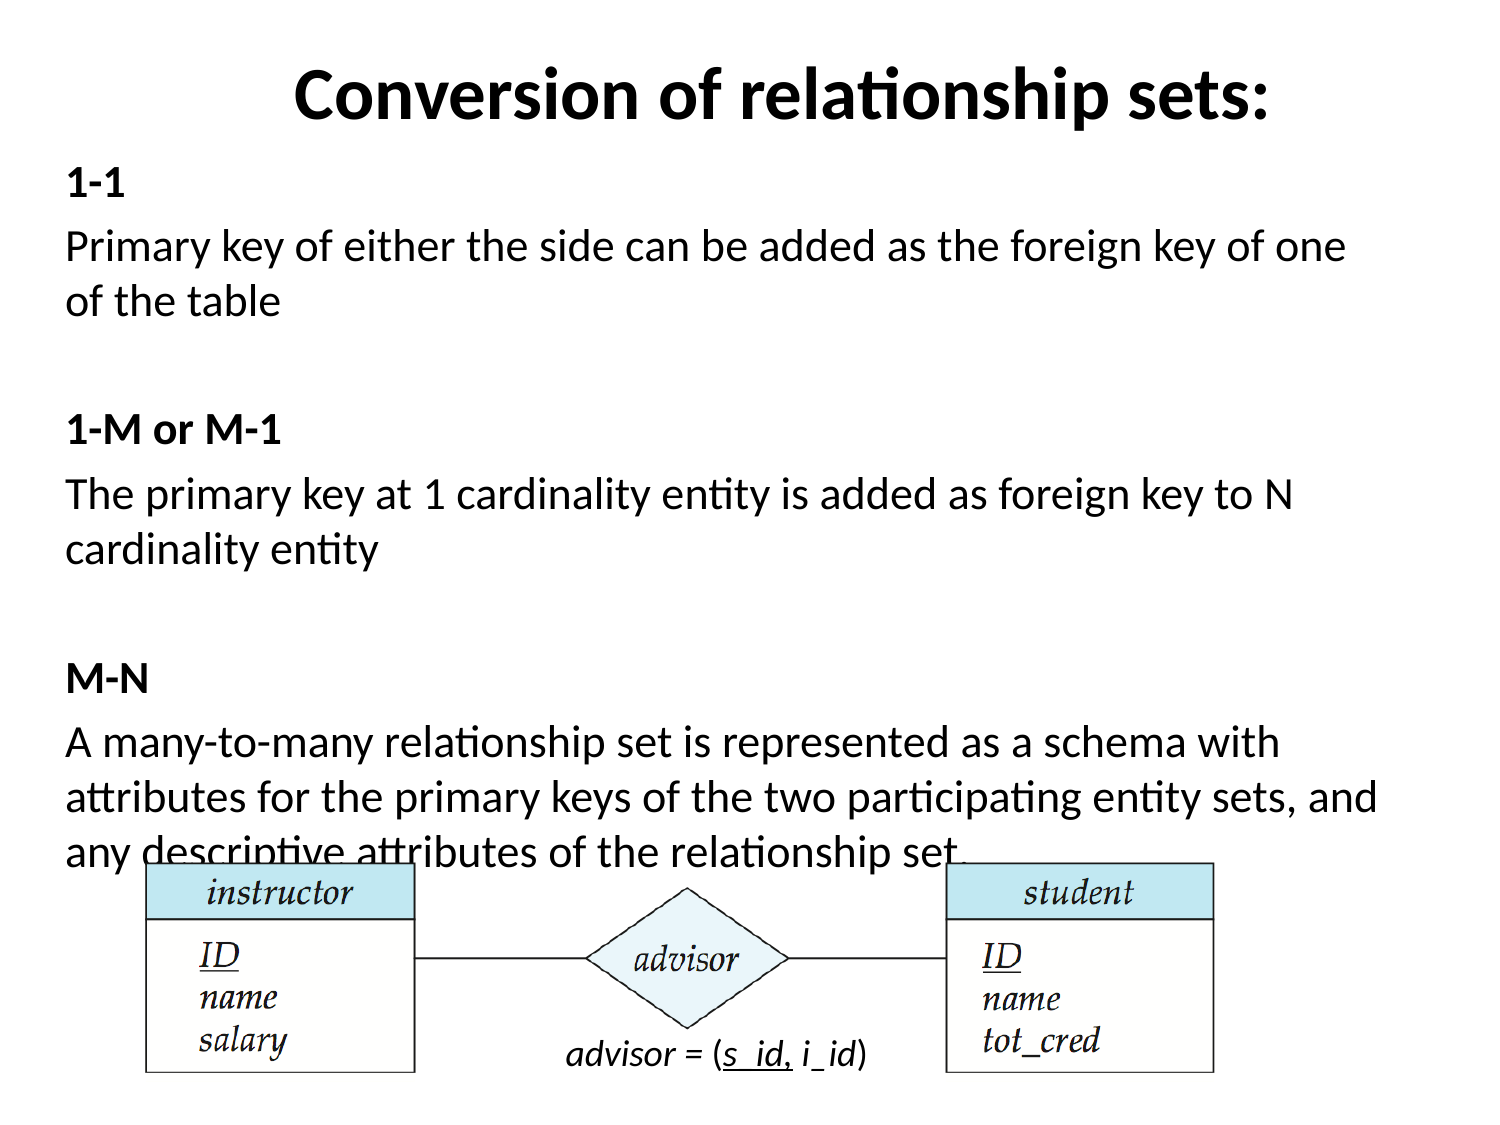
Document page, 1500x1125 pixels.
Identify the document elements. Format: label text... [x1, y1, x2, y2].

picture [145, 862, 1217, 1082]
text_box Conversion of relationship sets: [280, 37, 1288, 143]
list 1-1 Primary key of either the side can be added as the foreign key of one of the table 1-M or M-1 The primary key at 1 cardinality entity is added as foreign key to N cardinality entity M-N A many-to-many relationship set is represented as a schema with attributes for the primary keys of the two participating entity sets, and any descriptive attributes of the relationship set. [50, 143, 1400, 886]
